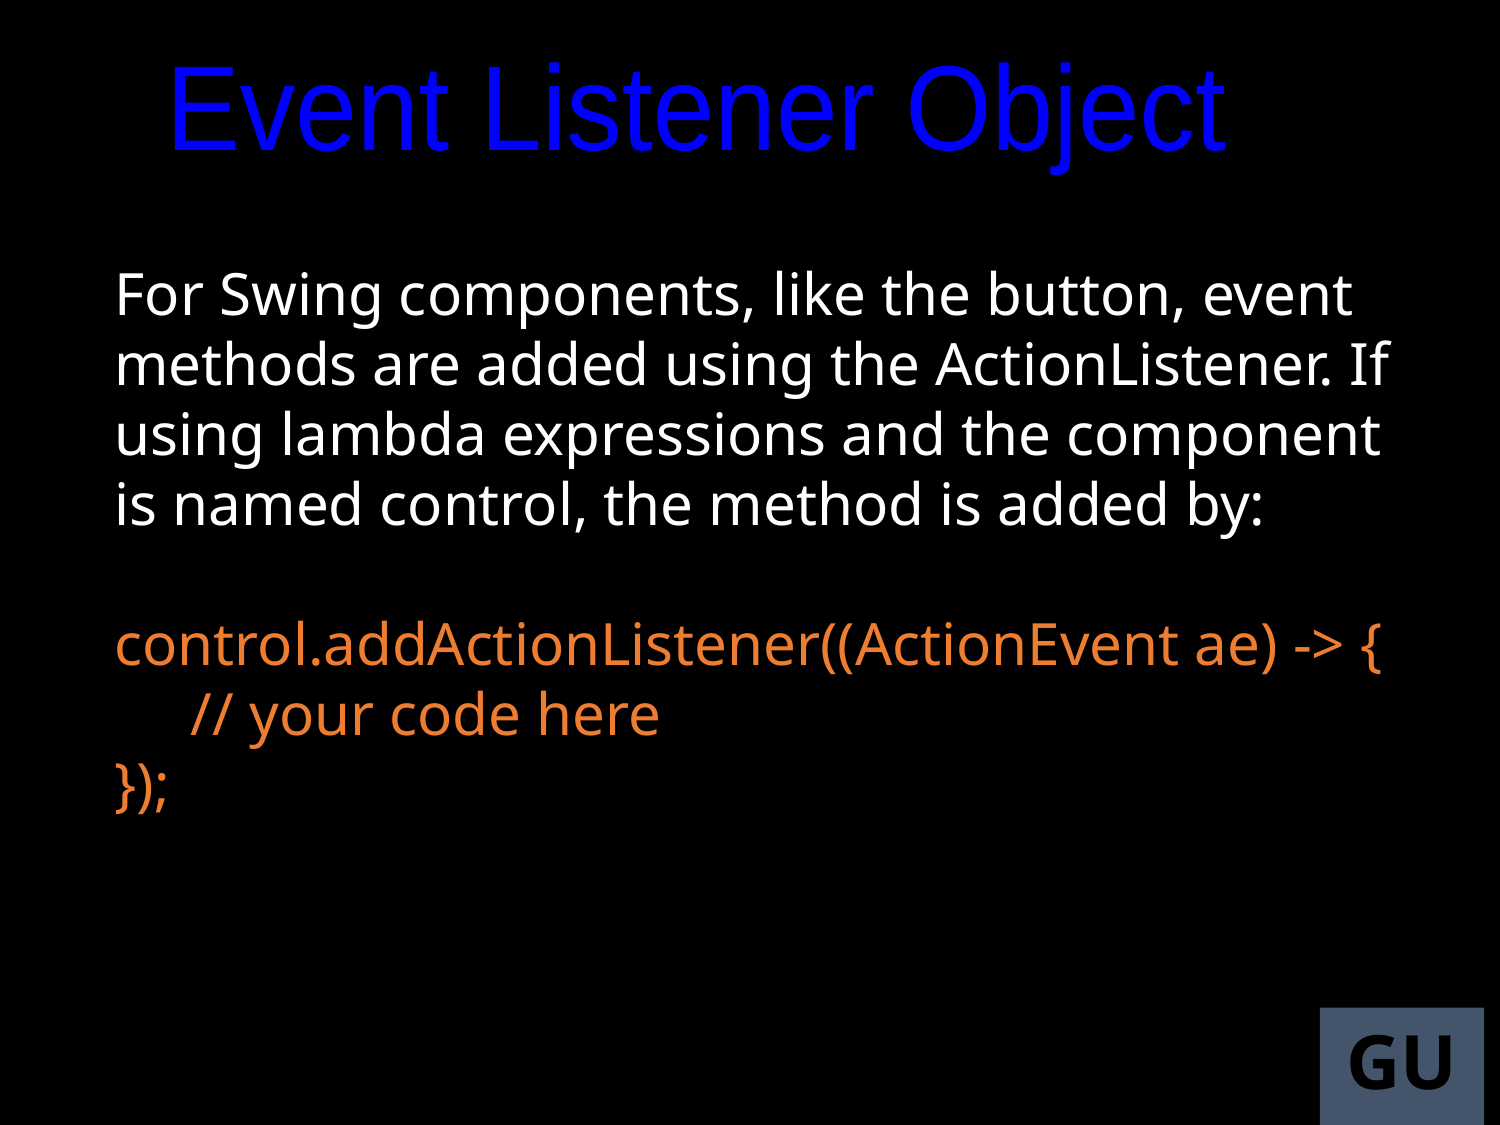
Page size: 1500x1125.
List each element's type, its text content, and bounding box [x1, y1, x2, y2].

text_box For Swing components, like the button, event methods are added using the ActionListener. If using lambda expressions and the component is named control, the method is added by: control.addActionListener((ActionEvent ae) -> { // your code here }); [99, 249, 1414, 825]
